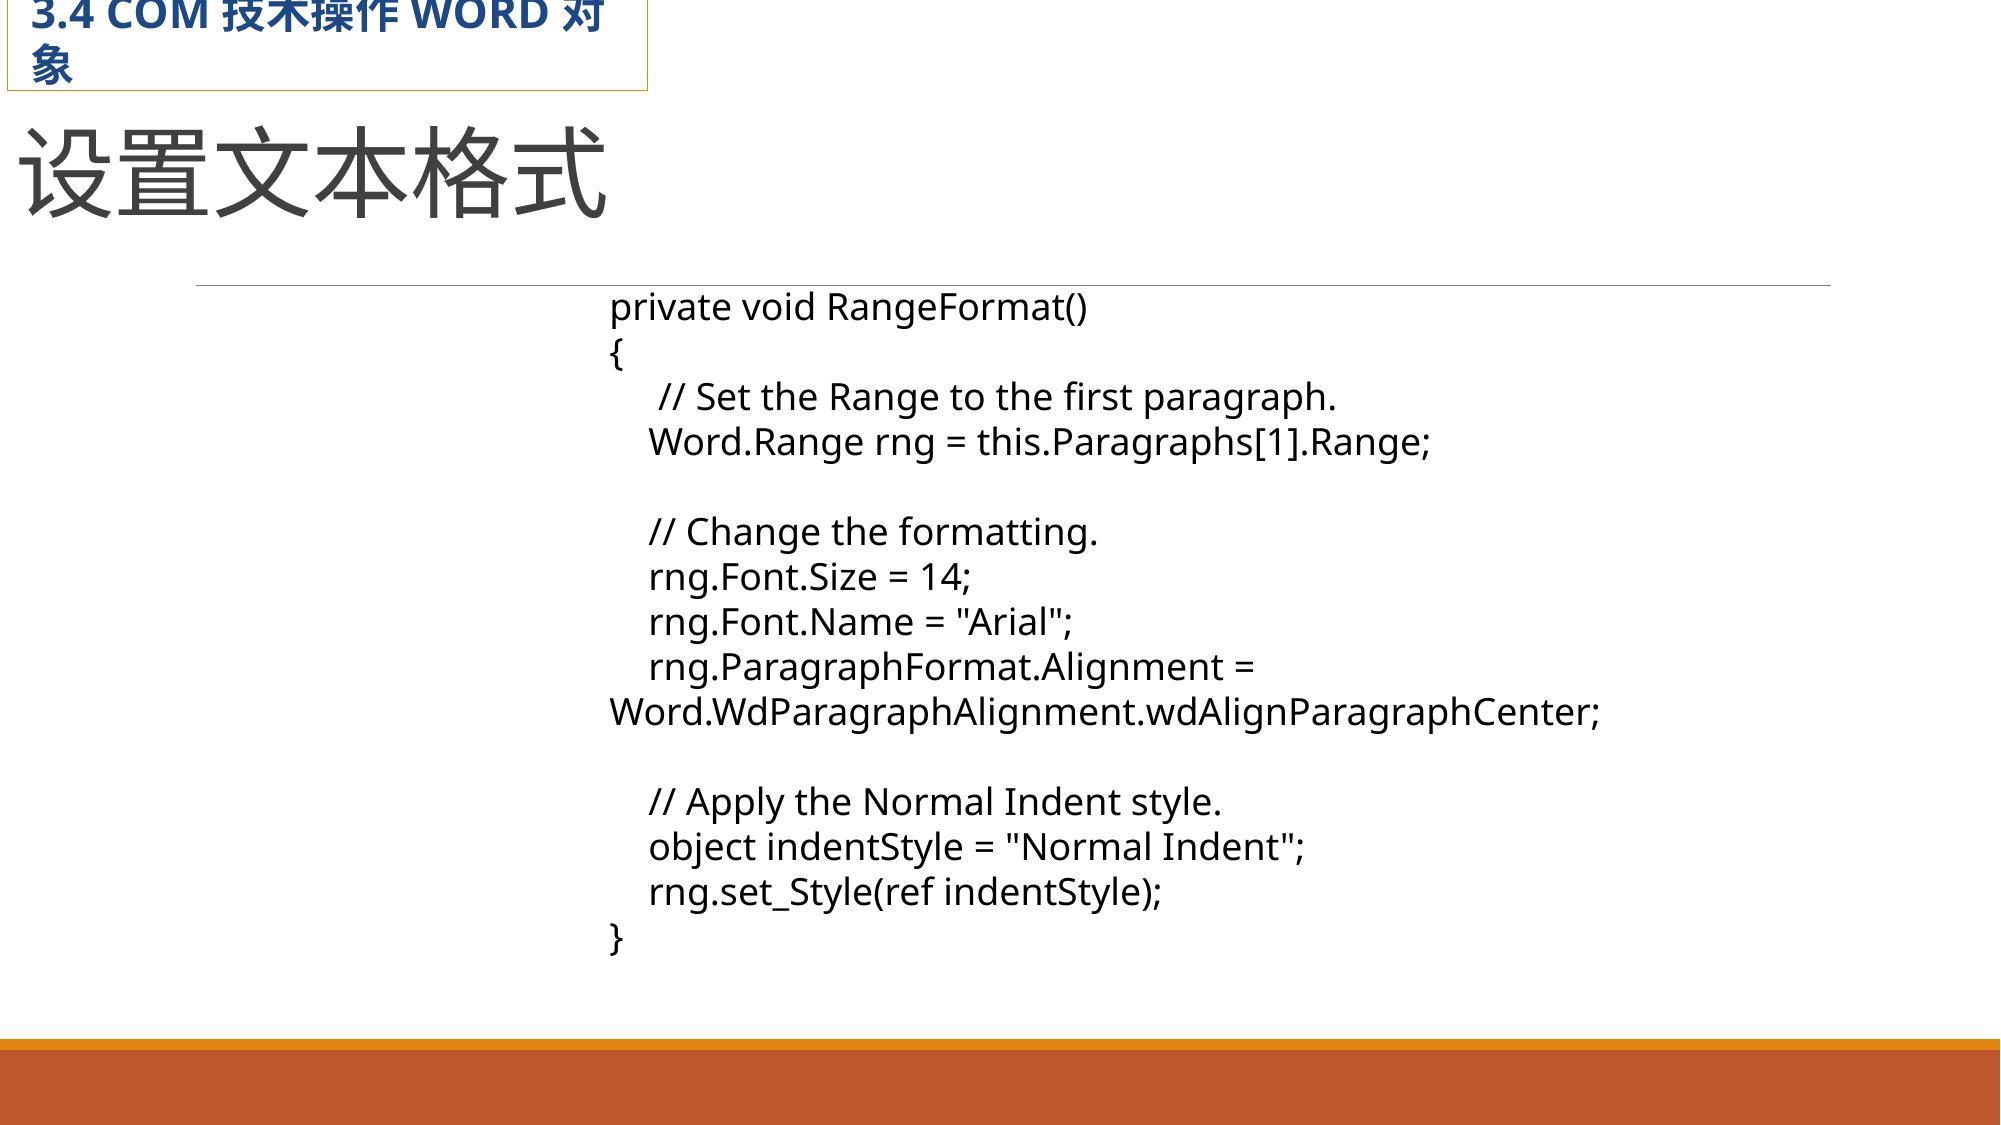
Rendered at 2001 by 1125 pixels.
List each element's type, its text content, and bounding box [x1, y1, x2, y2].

text_box private void RangeFormat() { // Set the Range to the first paragraph. Word.Range rng = this.Paragraphs[1].Range; // Change the formatting. rng.Font.Size = 14; rng.Font.Name = "Arial"; rng.ParagraphFormat.Alignment = Word.WdParagraphAlignment.wdAlignParagraphCenter; // Apply the Normal Indent style. object indentStyle = "Normal Indent"; rng.set_Style(ref indentStyle); } [594, 276, 1753, 966]
title 设置文本格式 [0, 111, 863, 238]
